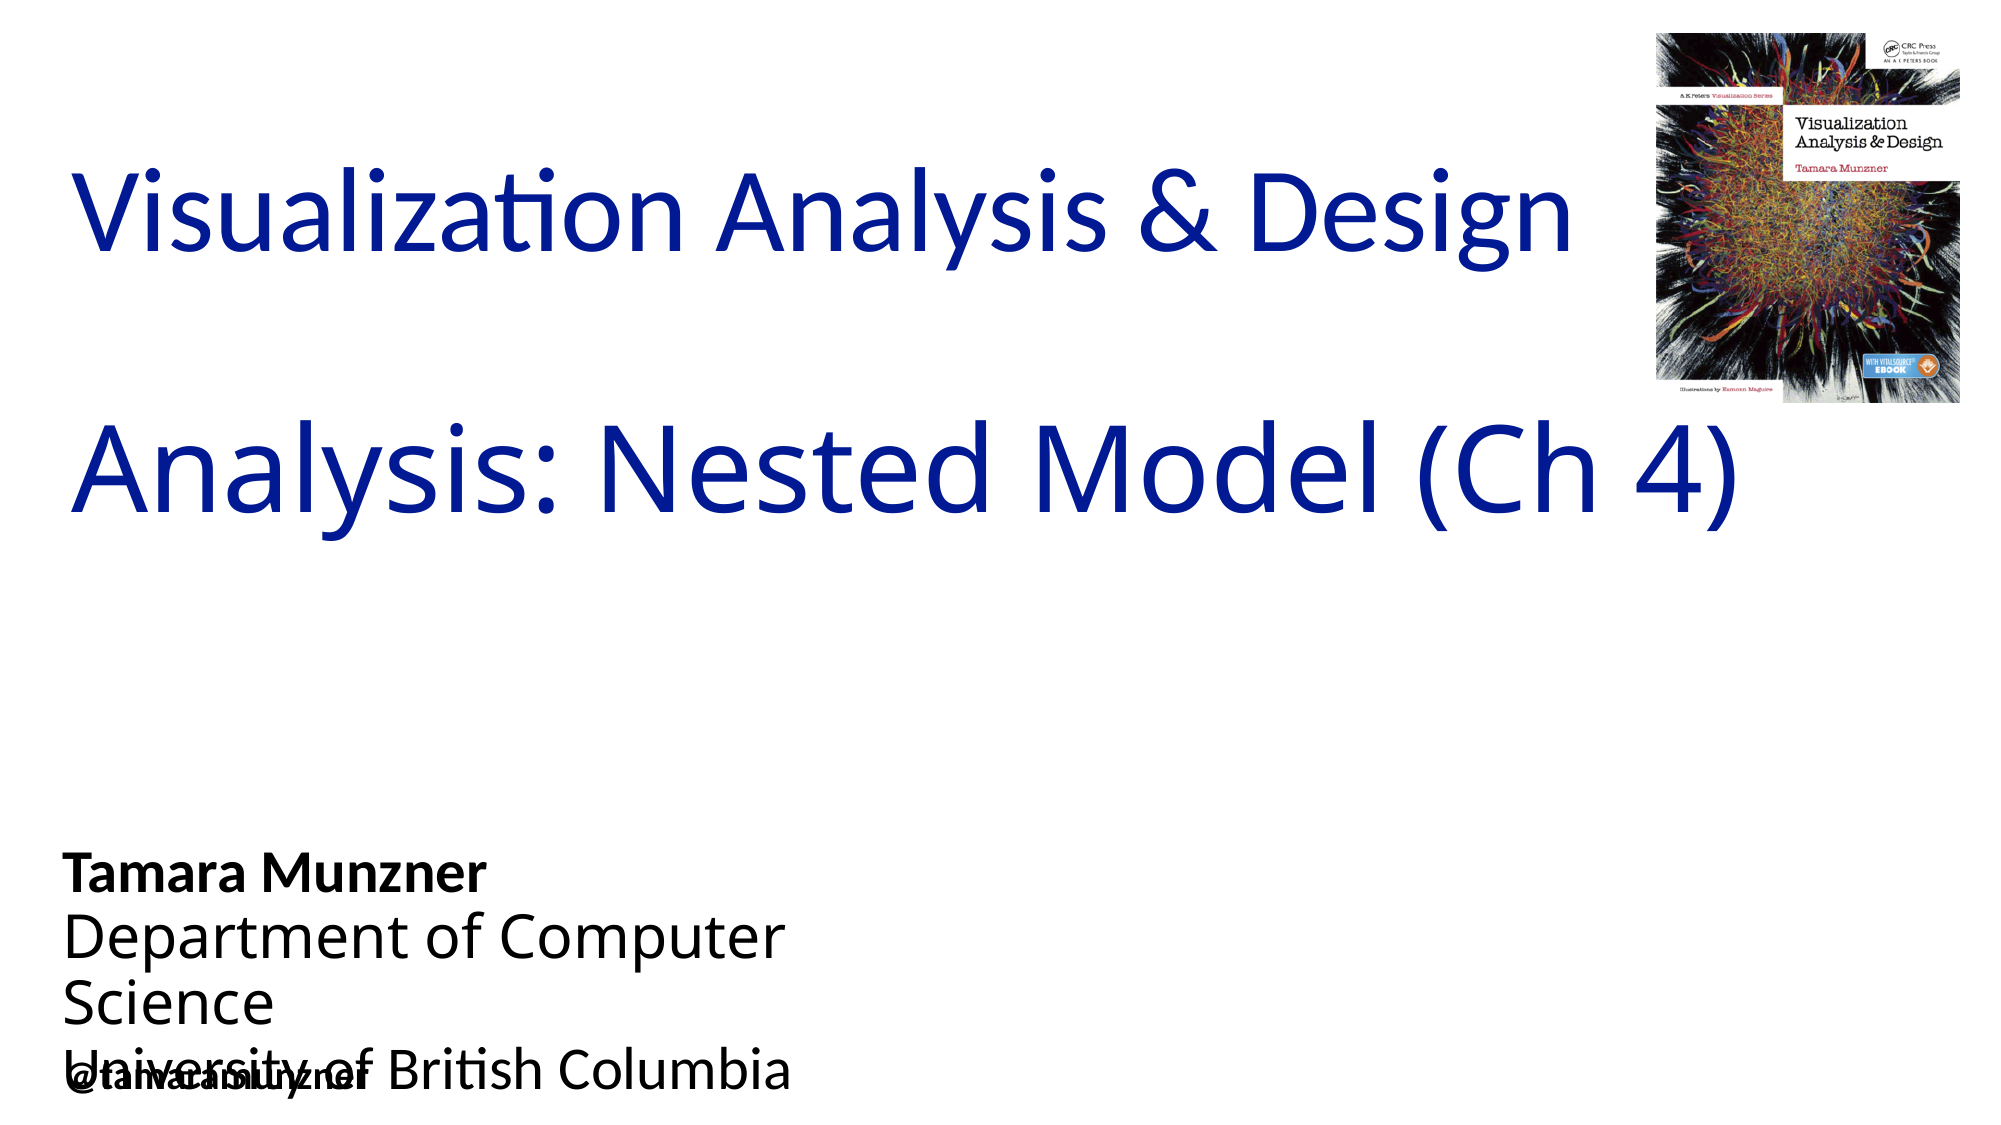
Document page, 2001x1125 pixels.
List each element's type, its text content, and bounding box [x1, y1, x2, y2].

subtitle Tamara Munzner Department of Computer Science University of British Columbia [53, 832, 873, 1115]
text_box @tamaramunzner [56, 1043, 377, 1105]
title Visualization Analysis & Design Analysis: Nested Model (Ch 4) [56, 111, 2000, 547]
picture [1656, 33, 1960, 403]
